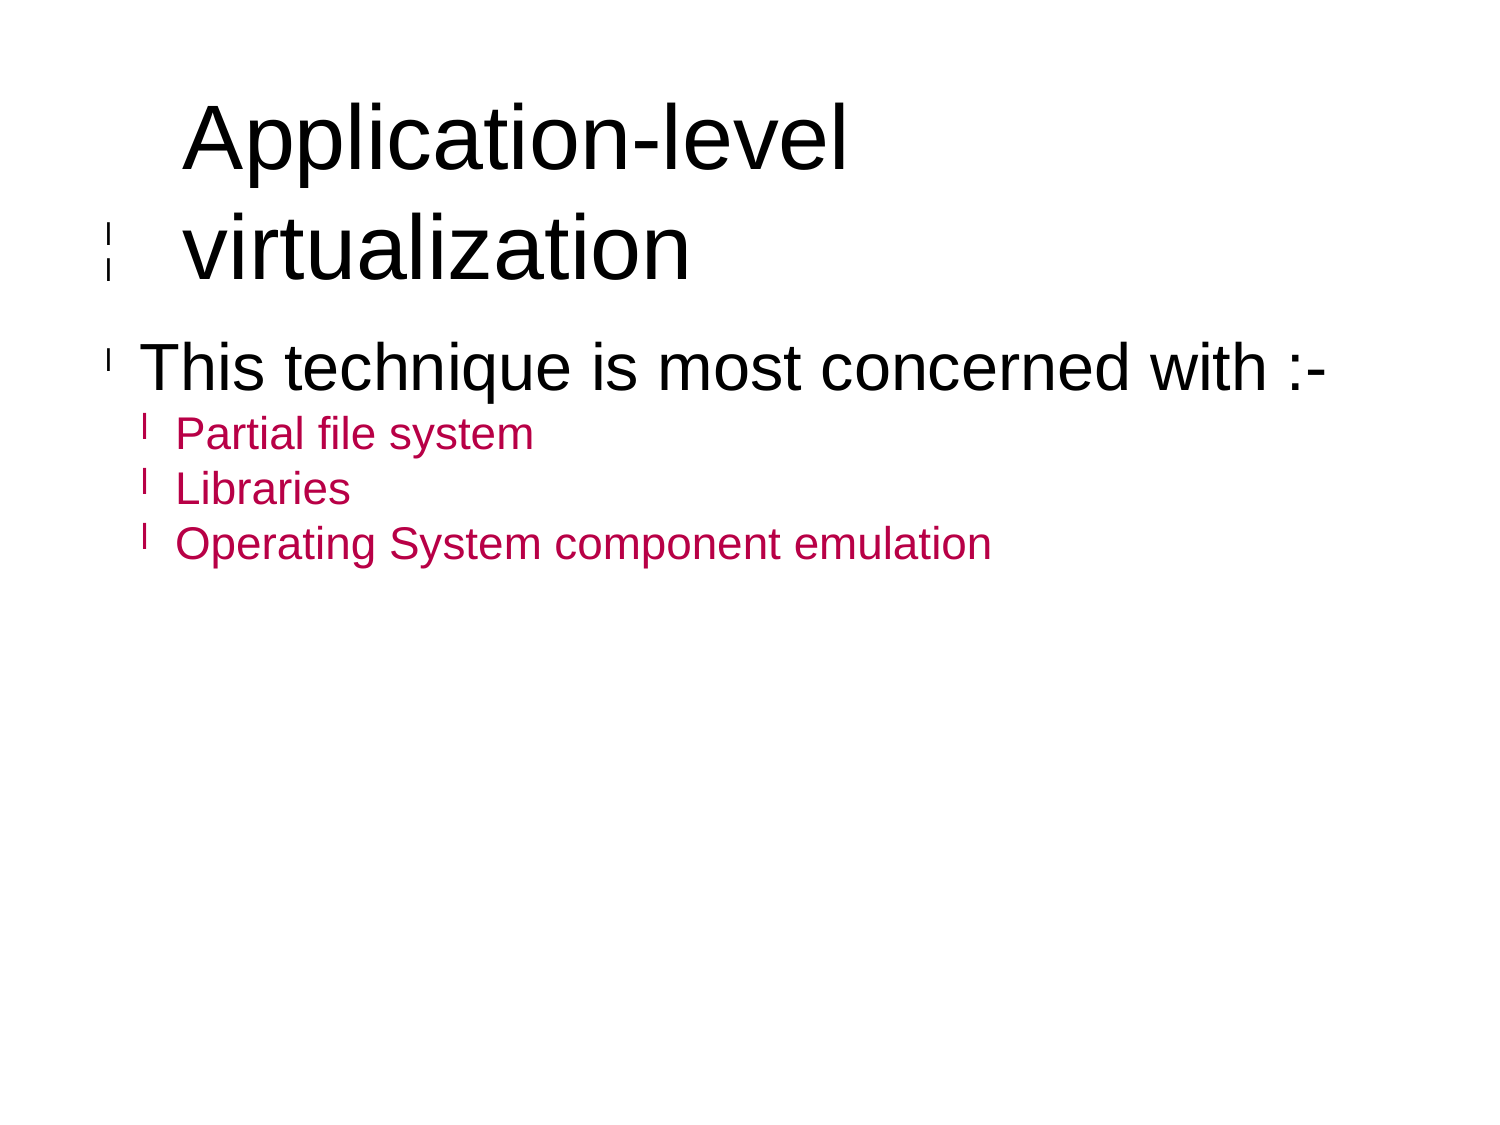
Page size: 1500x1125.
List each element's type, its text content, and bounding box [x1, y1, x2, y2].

text_box It is a technique allowing applications to run in runtime environments that do not natively support all the features required by such applications. In this, applications are not installed in the expected runtime environment. This technique is most concerned with :- Partial file system Libraries Operating System component emulation [104, 258, 1398, 1125]
text_box Application-level virtualization [183, 75, 1317, 258]
